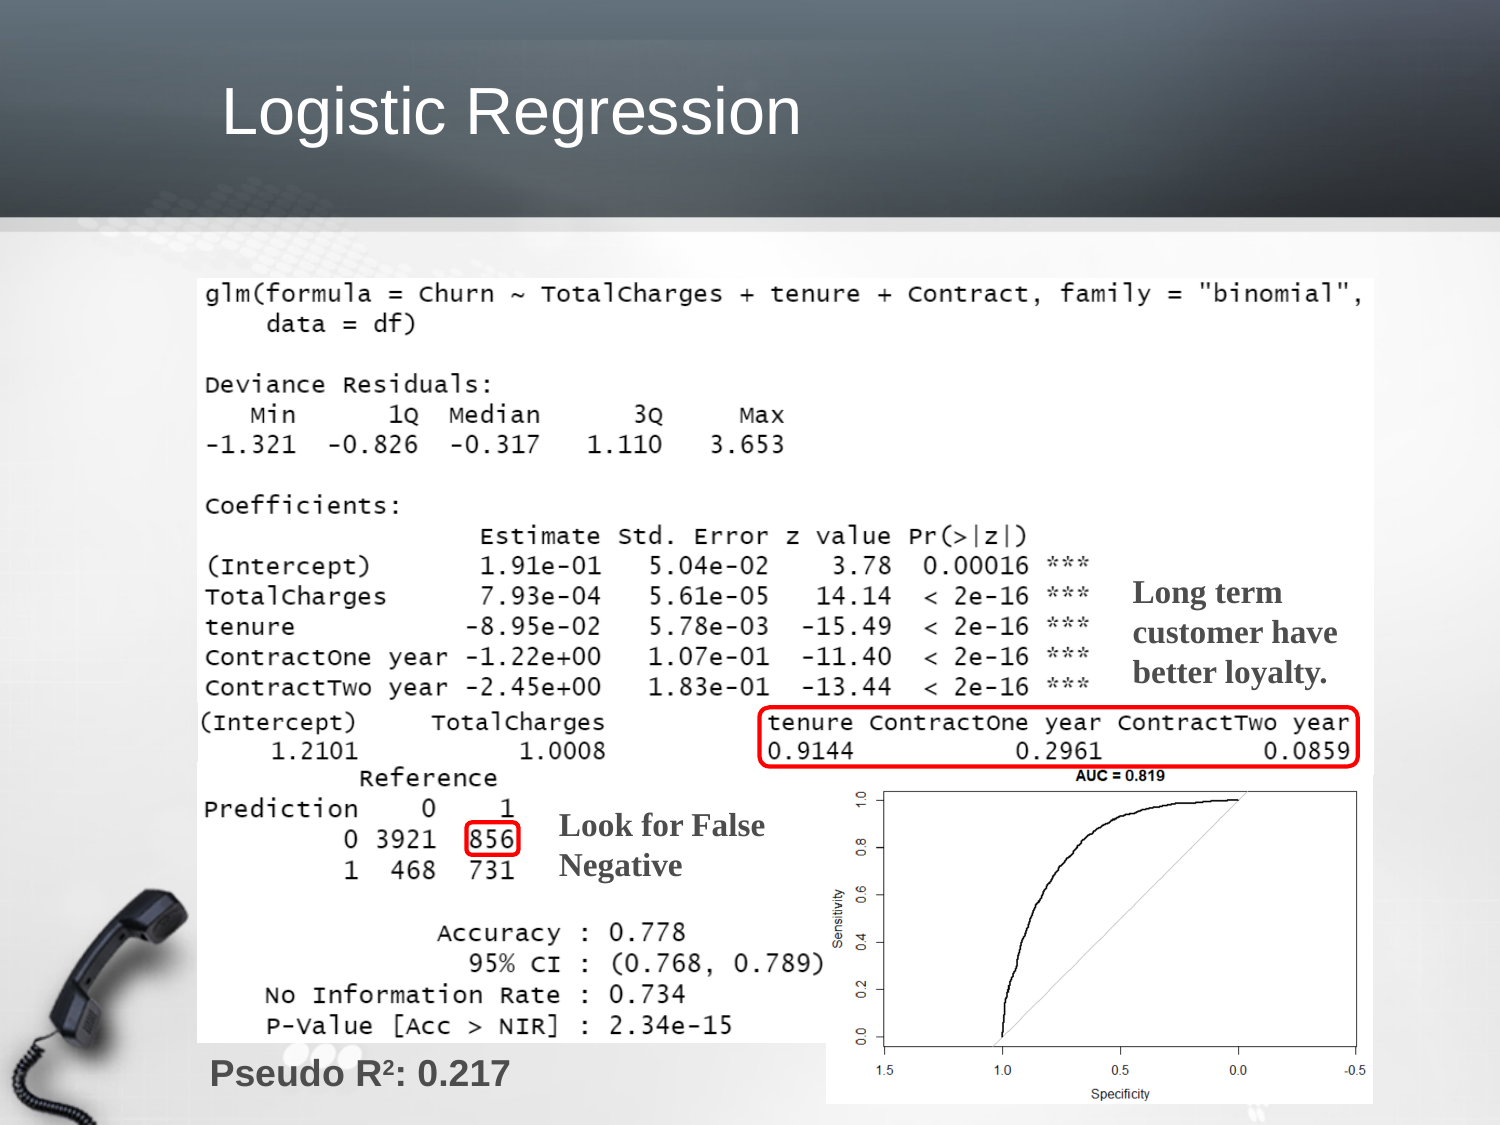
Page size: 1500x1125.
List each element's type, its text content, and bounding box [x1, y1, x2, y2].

text_box Pseudo R2: 0.217 [194, 1049, 786, 1102]
picture [0, 0, 1500, 1125]
title Logistic Regression [206, 54, 1448, 162]
